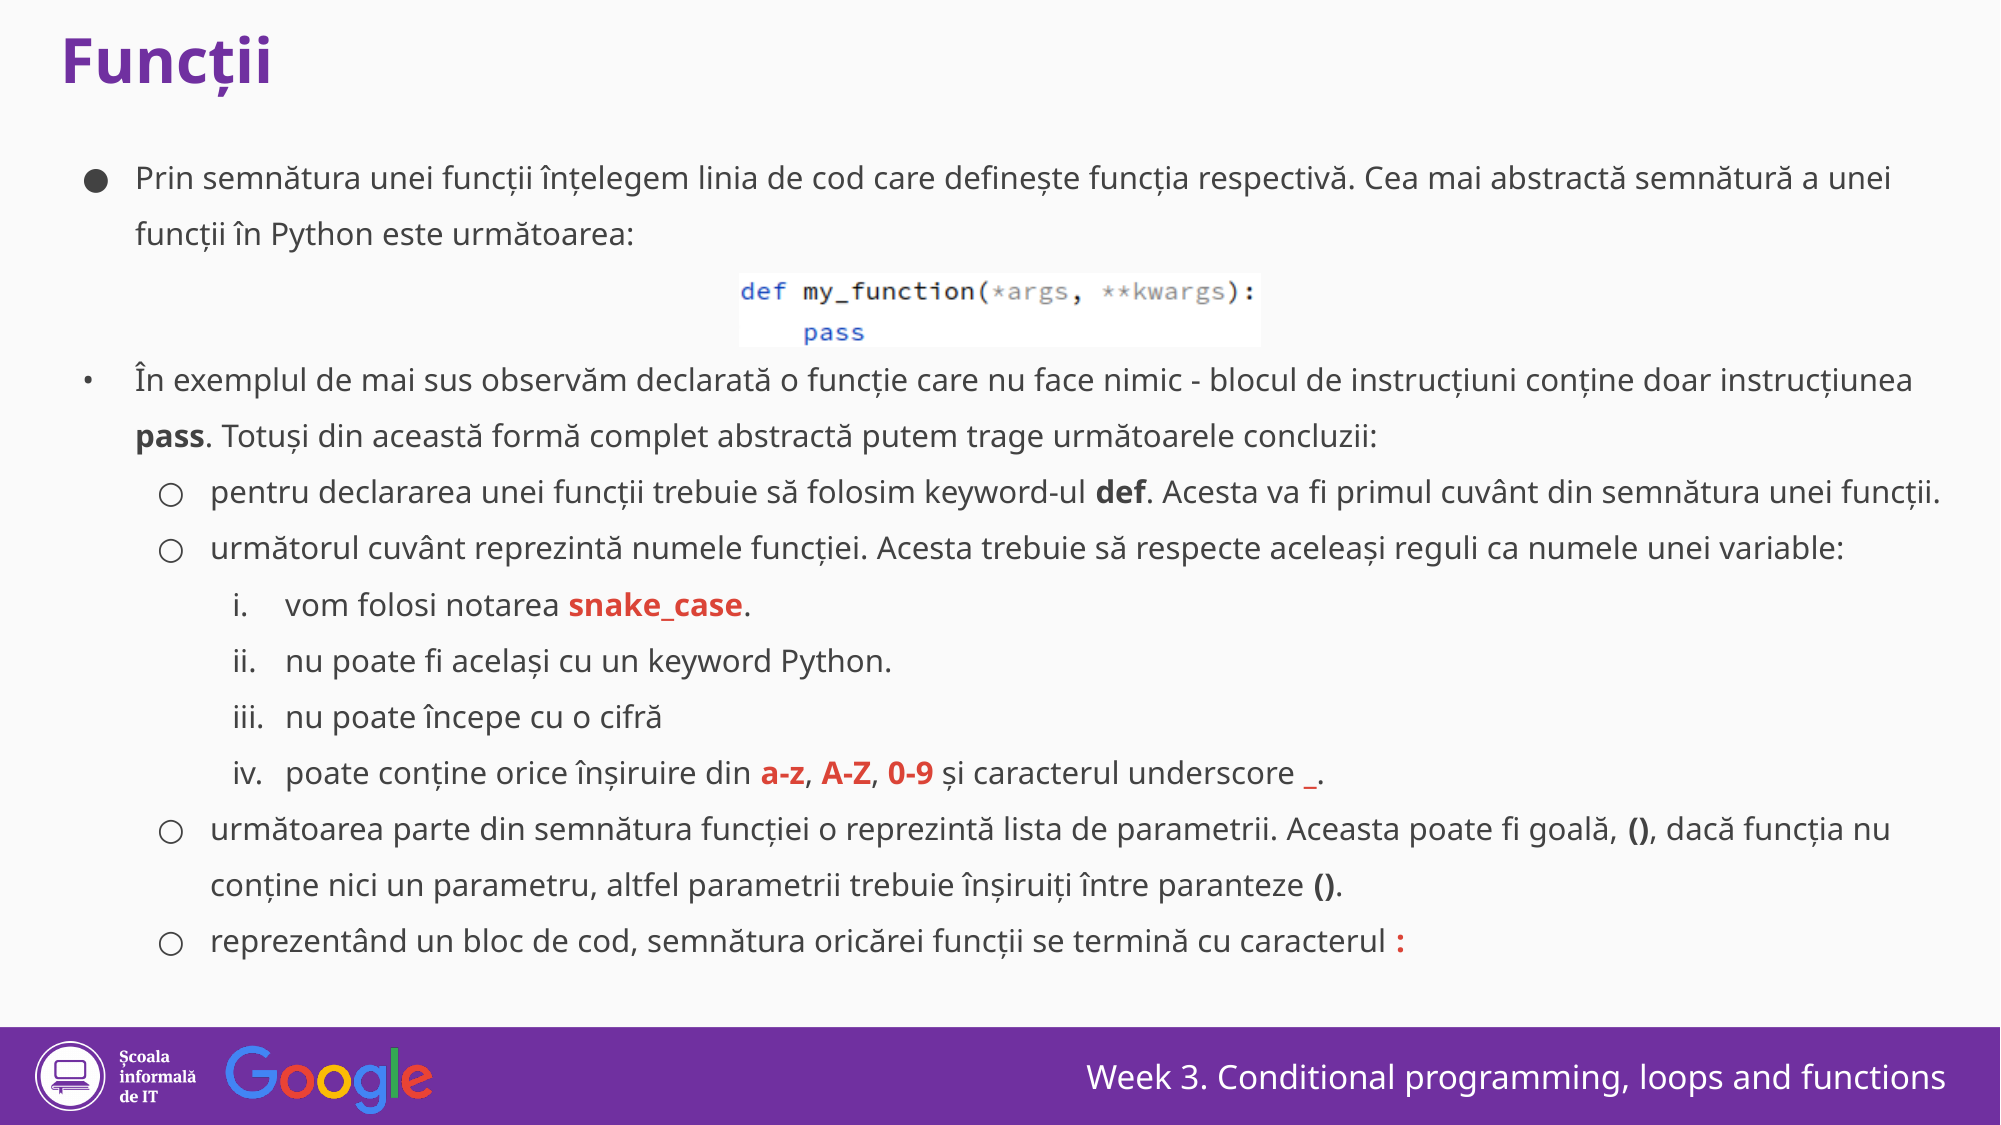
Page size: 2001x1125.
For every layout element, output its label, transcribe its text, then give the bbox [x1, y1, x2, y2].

text_box Week 3. Conditional programming, loops and functions [261, 1026, 1963, 1125]
text_box Prin semnătura unei funcții înțelegem linia de cod care definește funcția respectivă. Cea mai abstractă semnătură a unei funcții în Python este următoarea: În exemplul de mai sus observăm declarată o funcție care nu face nimic - blocul de instrucțiuni conține doar instrucțiunea pass. Totuși din această formă complet abstractă putem trage următoarele concluzii: pentru declararea unei funcții trebuie să folosim keyword-ul def. Acesta va fi primul cuvânt din semnătura unei funcții. următorul cuvânt reprezintă numele funcției. Acesta trebuie să respecte aceleași reguli ca numele unei variable: vom folosi notarea snake_case. nu poate fi același cu un keyword Python. nu poate începe cu o cifră poate conține orice înșiruire din a-z, A-Z, 0-9 și caracterul underscore _. următoarea parte din semnătura funcției o reprezintă lista de parametrii. Aceasta poate fi goală, (), dacă funcția nu conține nici un parametru, altfel parametrii trebuie înșiruiți între paranteze (). reprezentând un bloc de cod, semnătura oricărei funcții se termină cu caracterul : [45, 132, 1963, 1029]
picture [224, 1045, 435, 1117]
picture [739, 273, 1261, 348]
picture [35, 1041, 196, 1111]
text_box Funcții [45, 0, 1963, 118]
